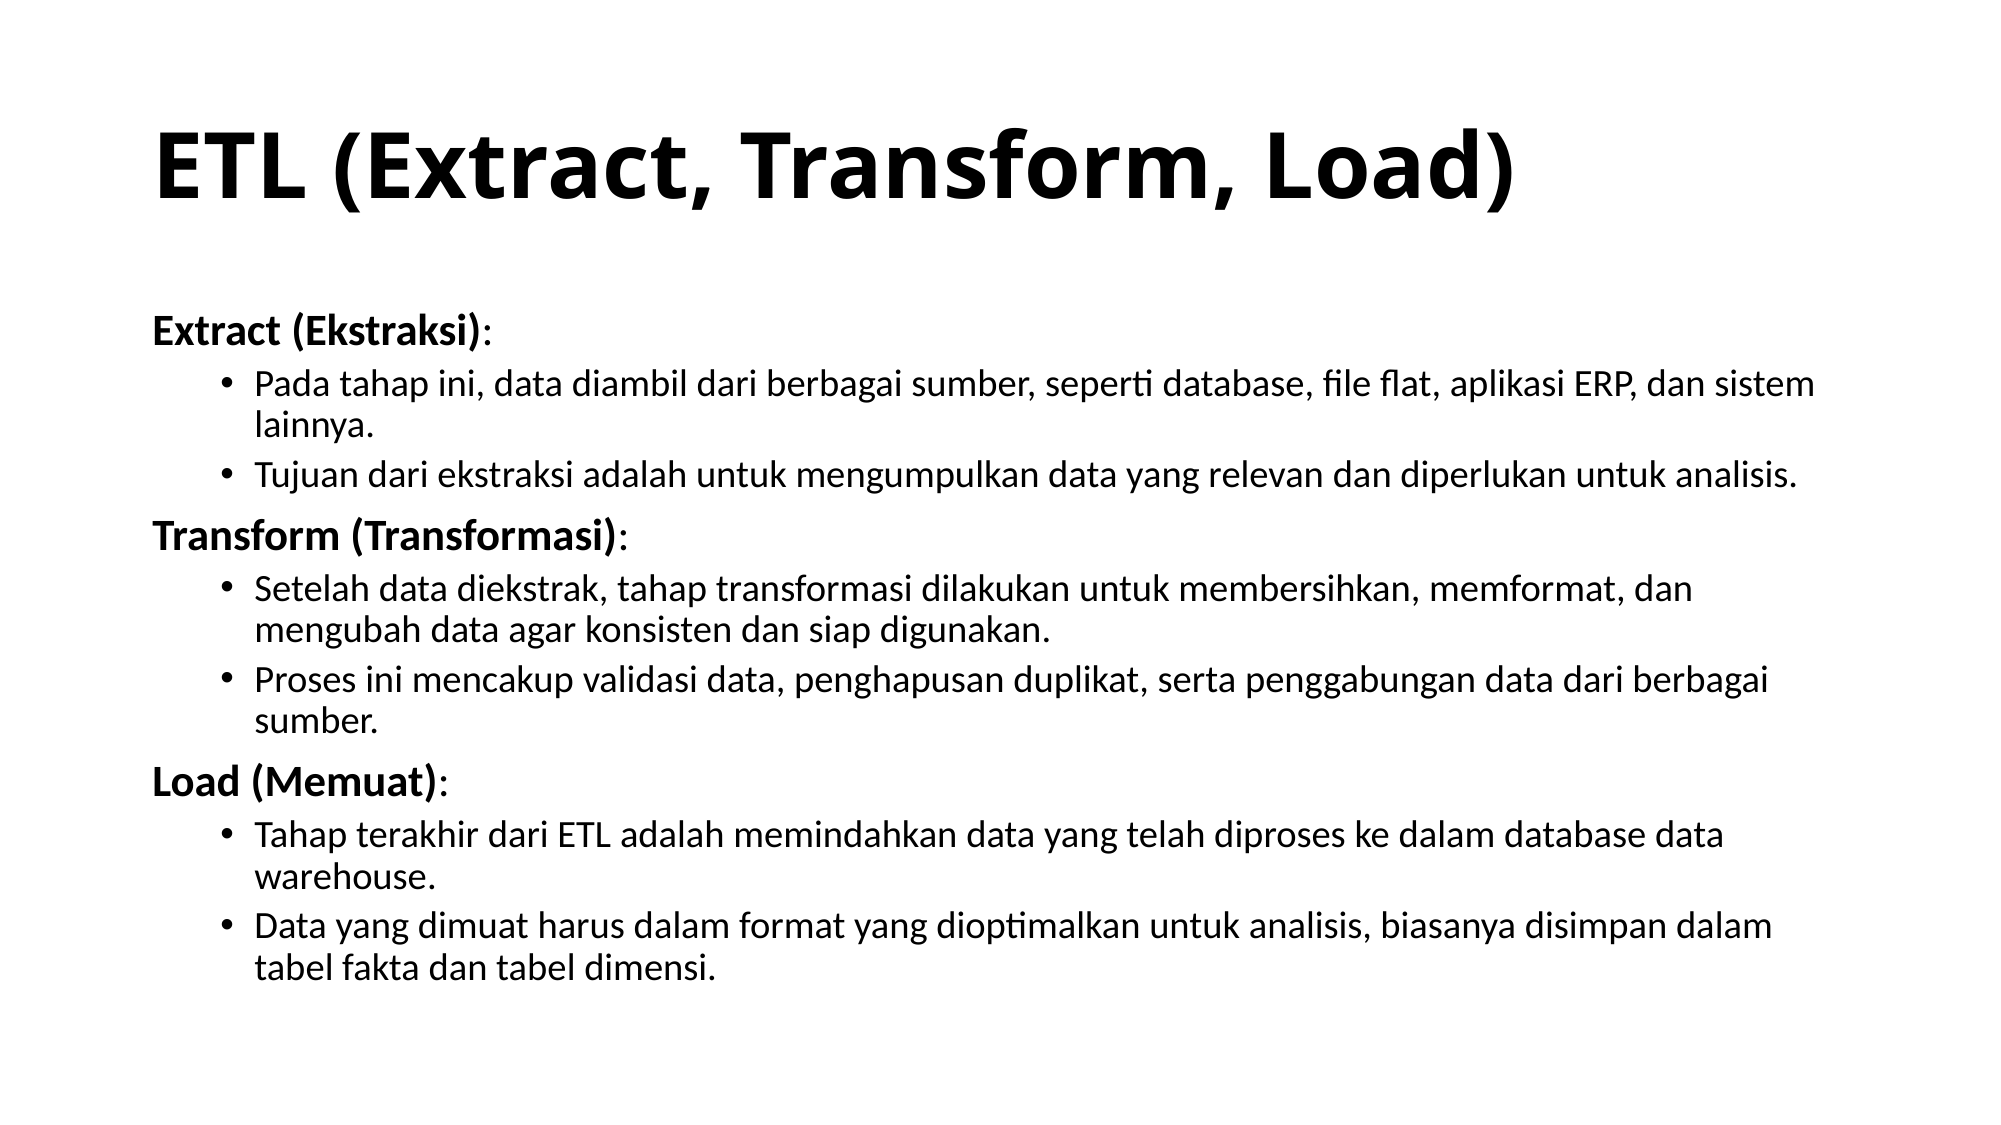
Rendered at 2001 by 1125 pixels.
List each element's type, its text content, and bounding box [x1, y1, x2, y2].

list Extract (Ekstraksi): Pada tahap ini, data diambil dari berbagai sumber, seperti database, file flat, aplikasi ERP, dan sistem lainnya. Tujuan dari ekstraksi adalah untuk mengumpulkan data yang relevan dan diperlukan untuk analisis. Transform (Transformasi): Setelah data diekstrak, tahap transformasi dilakukan untuk membersihkan, memformat, dan mengubah data agar konsisten dan siap digunakan. Proses ini mencakup validasi data, penghapusan duplikat, serta penggabungan data dari berbagai sumber. Load (Memuat): Tahap terakhir dari ETL adalah memindahkan data yang telah diproses ke dalam database data warehouse. Data yang dimuat harus dalam format yang dioptimalkan untuk analisis, biasanya disimpan dalam tabel fakta dan tabel dimensi. [137, 299, 1863, 1014]
title ETL (Extract, Transform, Load) [137, 59, 1863, 278]
